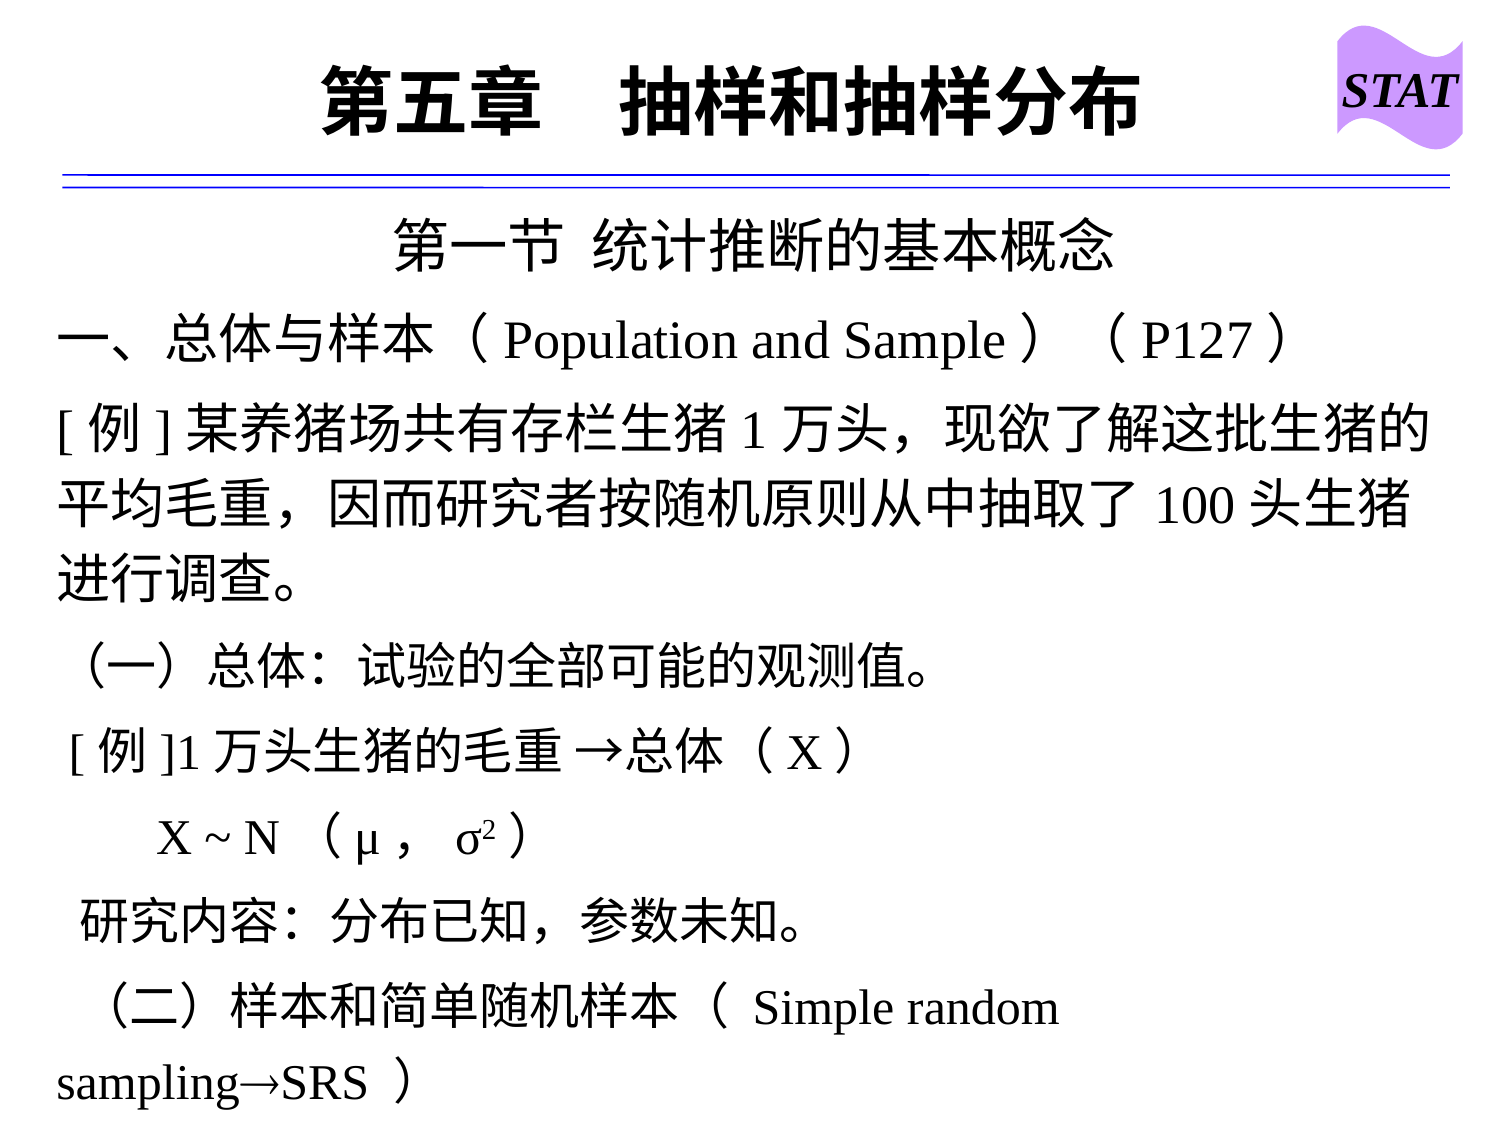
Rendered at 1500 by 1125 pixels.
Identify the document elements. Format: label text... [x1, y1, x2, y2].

subtitle 第一节 统计推断的基本概念 一、总体与样本（Population and Sample）（P127） [例]某养猪场共有存栏生猪1万头，现欲了解这批生猪的平均毛重，因而研究者按随机原则从中抽取了100头生猪进行调查。 （一）总体：试验的全部可能的观测值。 [例]1万头生猪的毛重 →总体（X） X ~ N（μ，σ2） 研究内容：分布已知，参数未知。 （二）样本和简单随机样本（ Simple random samplingSRS ） [40, 196, 1467, 1085]
text_box STAT [1337, 25, 1463, 150]
title 第五章 抽样和抽样分布 [74, 49, 1388, 151]
